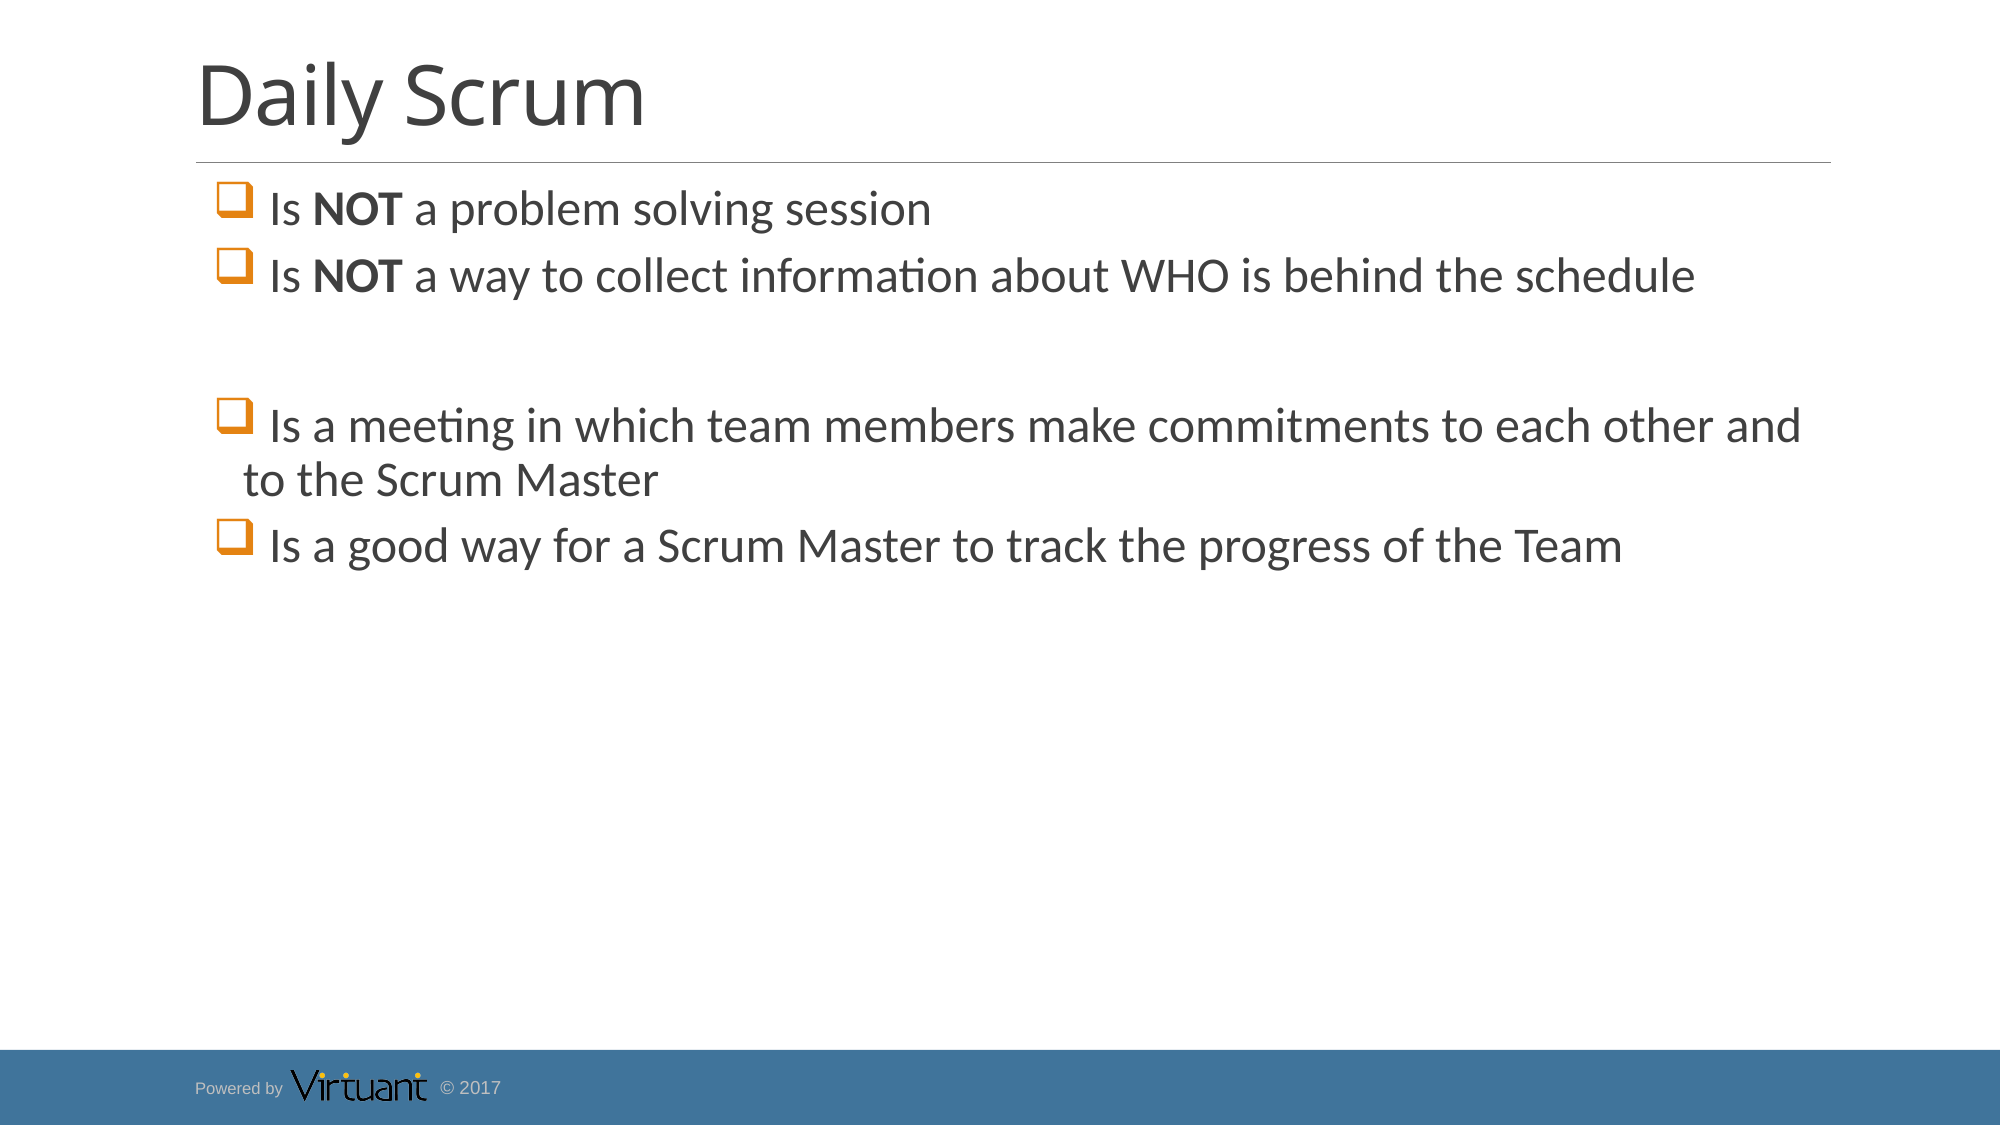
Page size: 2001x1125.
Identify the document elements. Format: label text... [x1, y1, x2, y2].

list Is NOT a problem solving session Is NOT a way to collect information about WHO is behind the schedule Is a meeting in which team members make commitments to each other and to the Scrum Master Is a good way for a Scrum Master to track the progress of the Team [180, 174, 1830, 963]
title Daily Scrum [180, 47, 1830, 150]
picture [290, 1070, 427, 1102]
